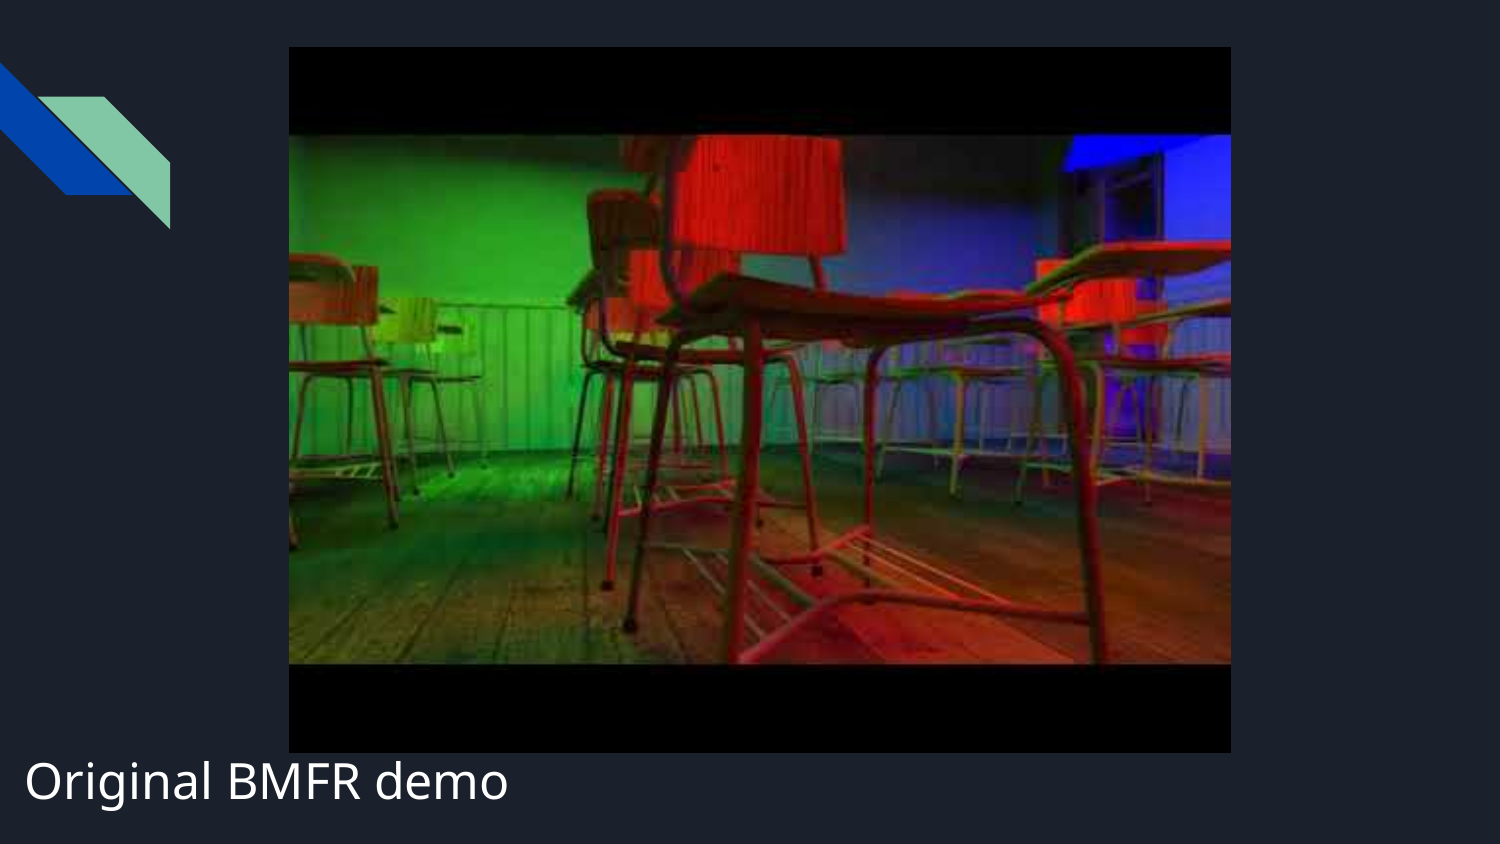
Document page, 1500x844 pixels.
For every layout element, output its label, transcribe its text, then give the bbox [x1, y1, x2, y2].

title Original BMFR demo [9, 734, 1165, 844]
picture [289, 46, 1231, 753]
